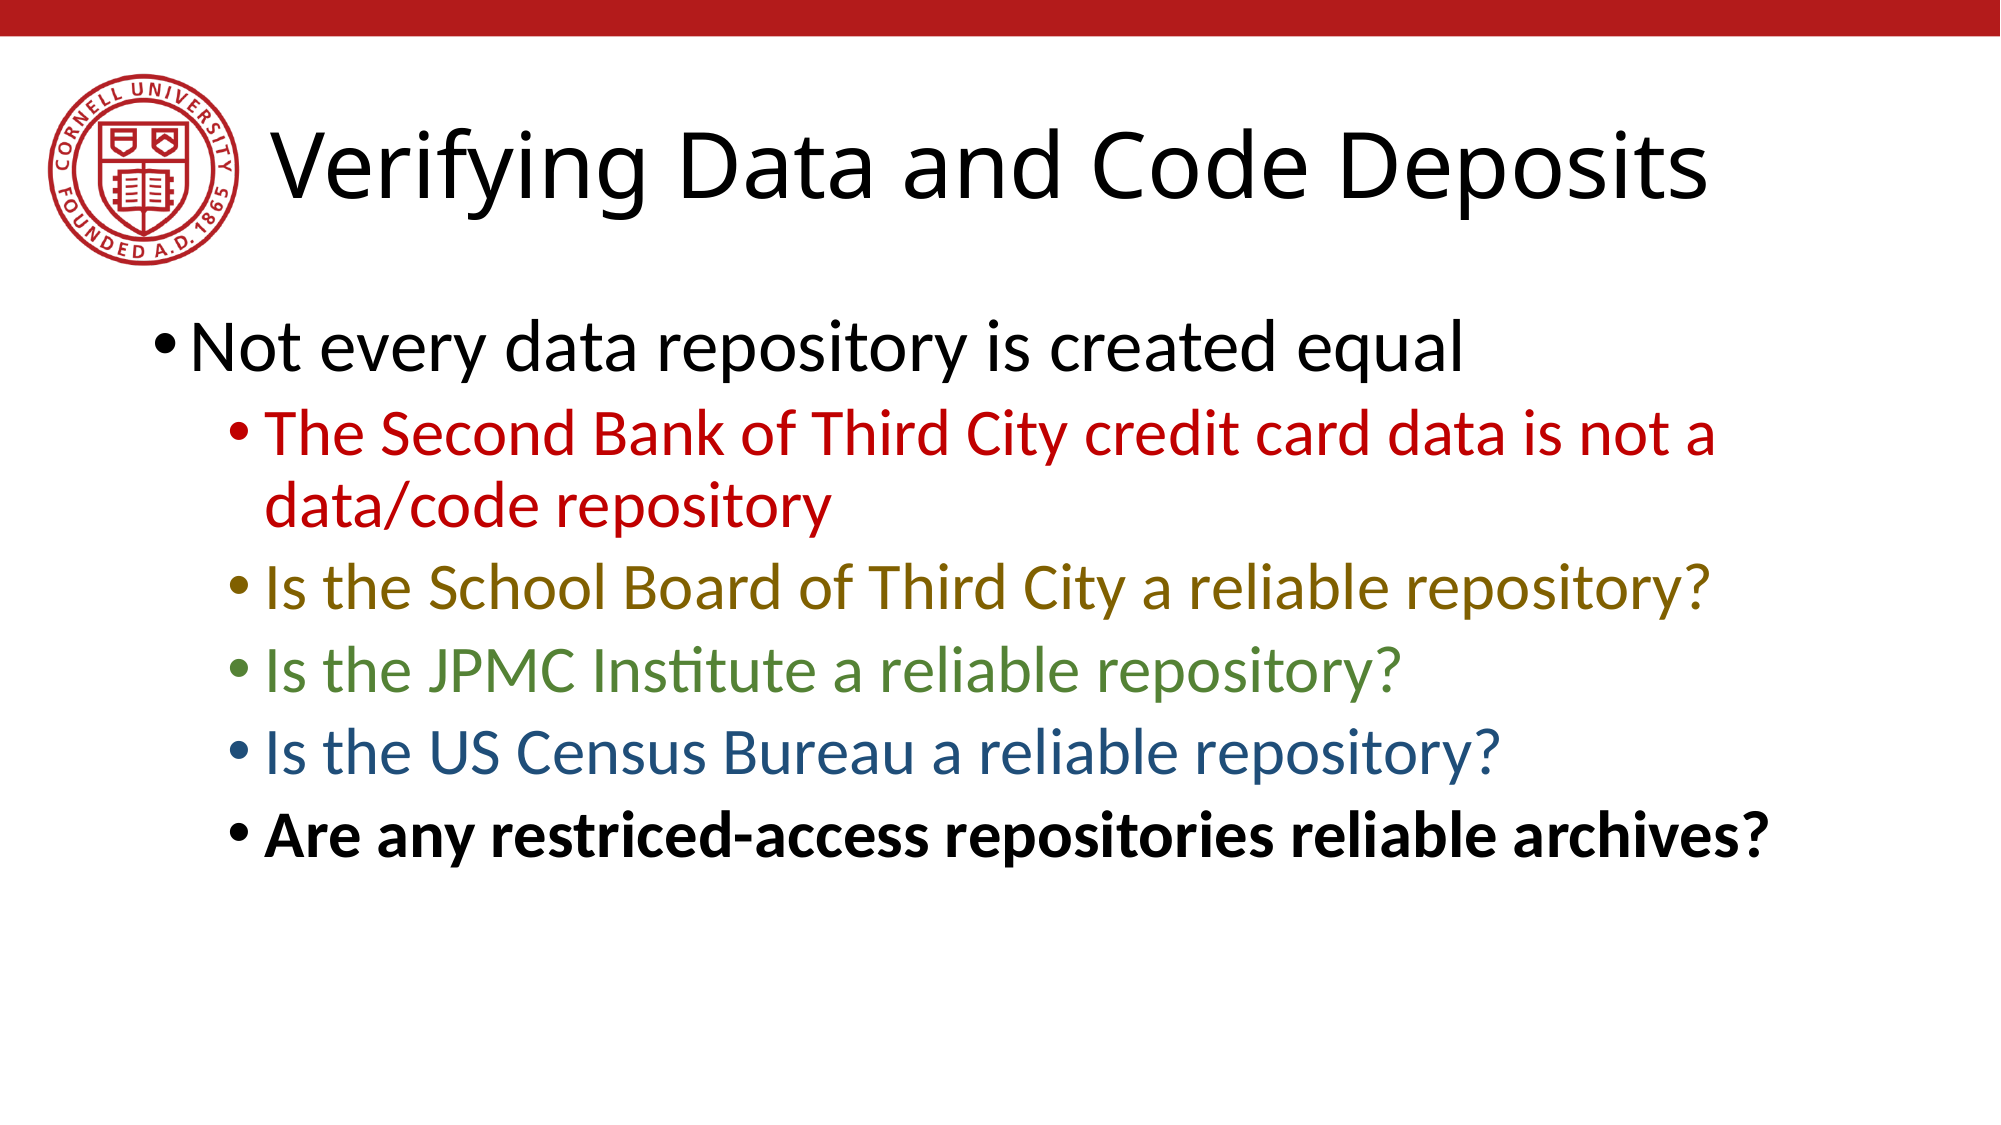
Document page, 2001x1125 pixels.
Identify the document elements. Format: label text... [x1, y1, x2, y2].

picture [39, 65, 255, 274]
title Verifying Data and Code Deposits [255, 59, 1860, 278]
list Not every data repository is created equal The Second Bank of Third City credit card data is not a data/code repository Is the School Board of Third City a reliable repository? Is the JPMC Institute a reliable repository? Is the US Census Bureau a reliable repository? Are any restriced-access repositories reliable archives? [137, 299, 1863, 1014]
